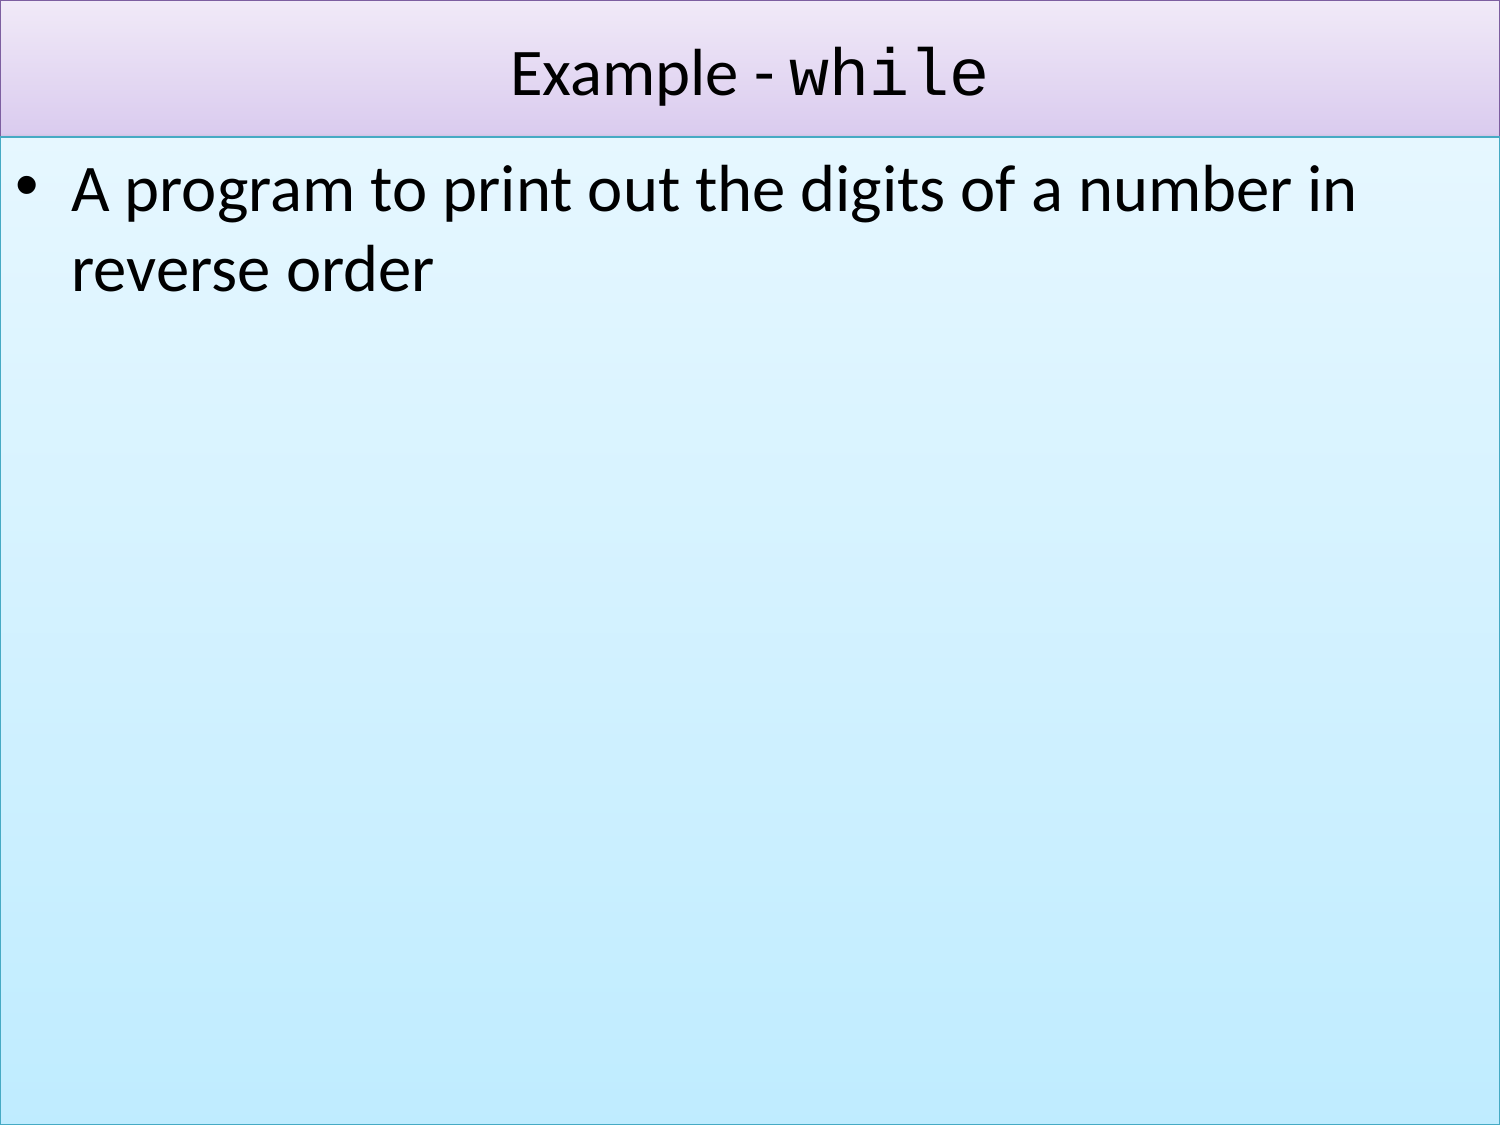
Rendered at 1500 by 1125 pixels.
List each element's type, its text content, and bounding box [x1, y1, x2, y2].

list A program to print out the digits of a number in reverse order [0, 136, 1500, 1125]
title Example - while [0, 0, 1500, 136]
